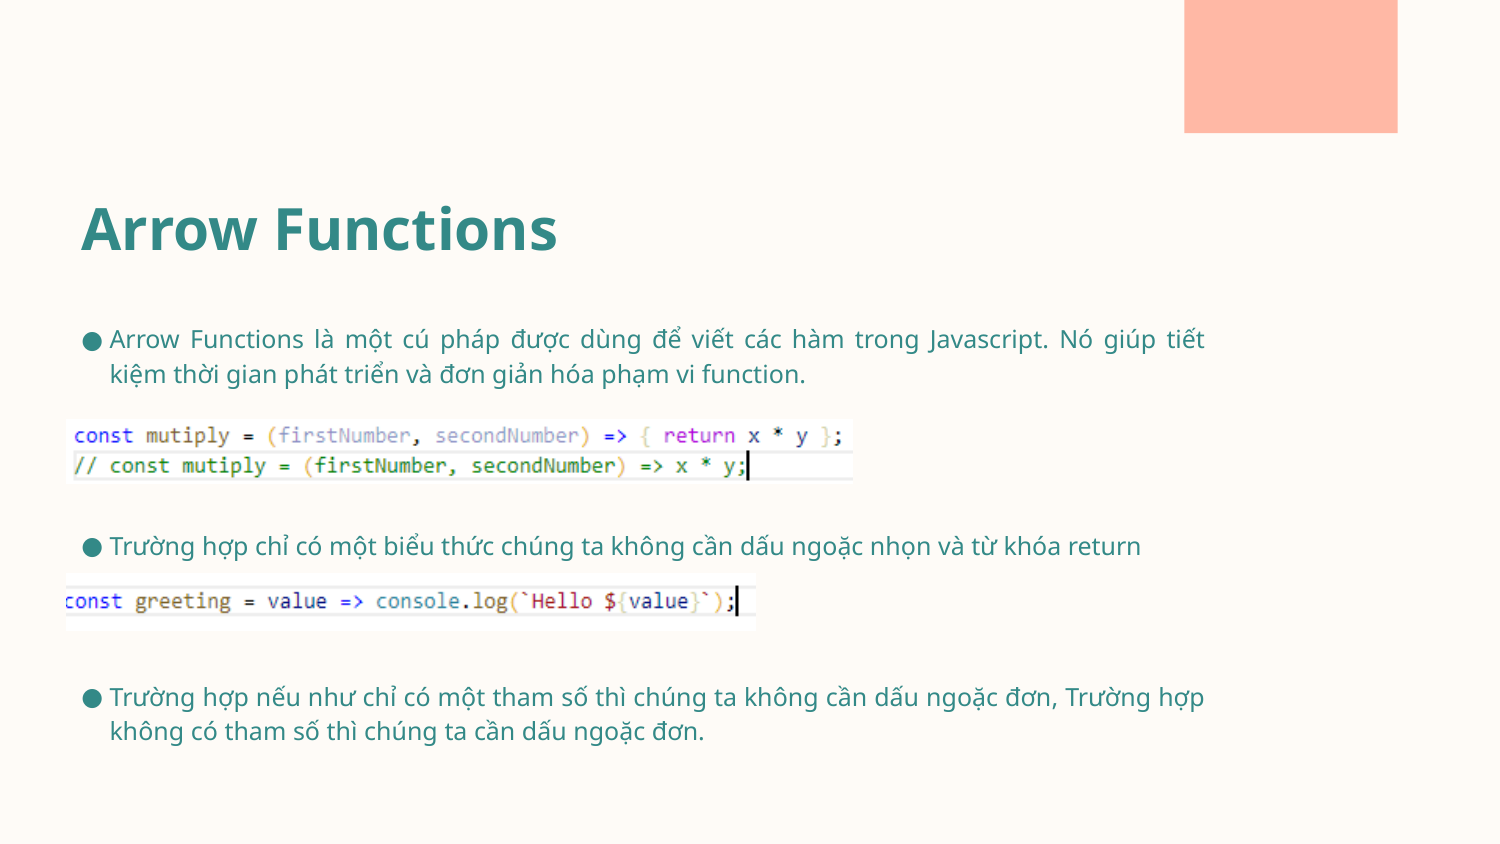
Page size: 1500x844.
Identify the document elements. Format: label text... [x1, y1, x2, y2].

text_box Trường hợp nếu như chỉ có một tham số thì chúng ta không cần dấu ngoặc đơn, Trường hợp không có tham số thì chúng ta cần dấu ngoặc đơn. [66, 661, 1222, 750]
picture [66, 573, 756, 631]
picture [66, 419, 853, 484]
title Arrow Functions [66, 0, 936, 278]
text_box Trường hợp chỉ có một biểu thức chúng ta không cần dấu ngoặc nhọn và từ khóa return [66, 510, 1222, 599]
text_box Arrow Functions là một cú pháp được dùng để viết các hàm trong Javascript. Nó giúp tiết kiệm thời gian phát triển và đơn giản hóa phạm vi function. [66, 304, 1222, 393]
